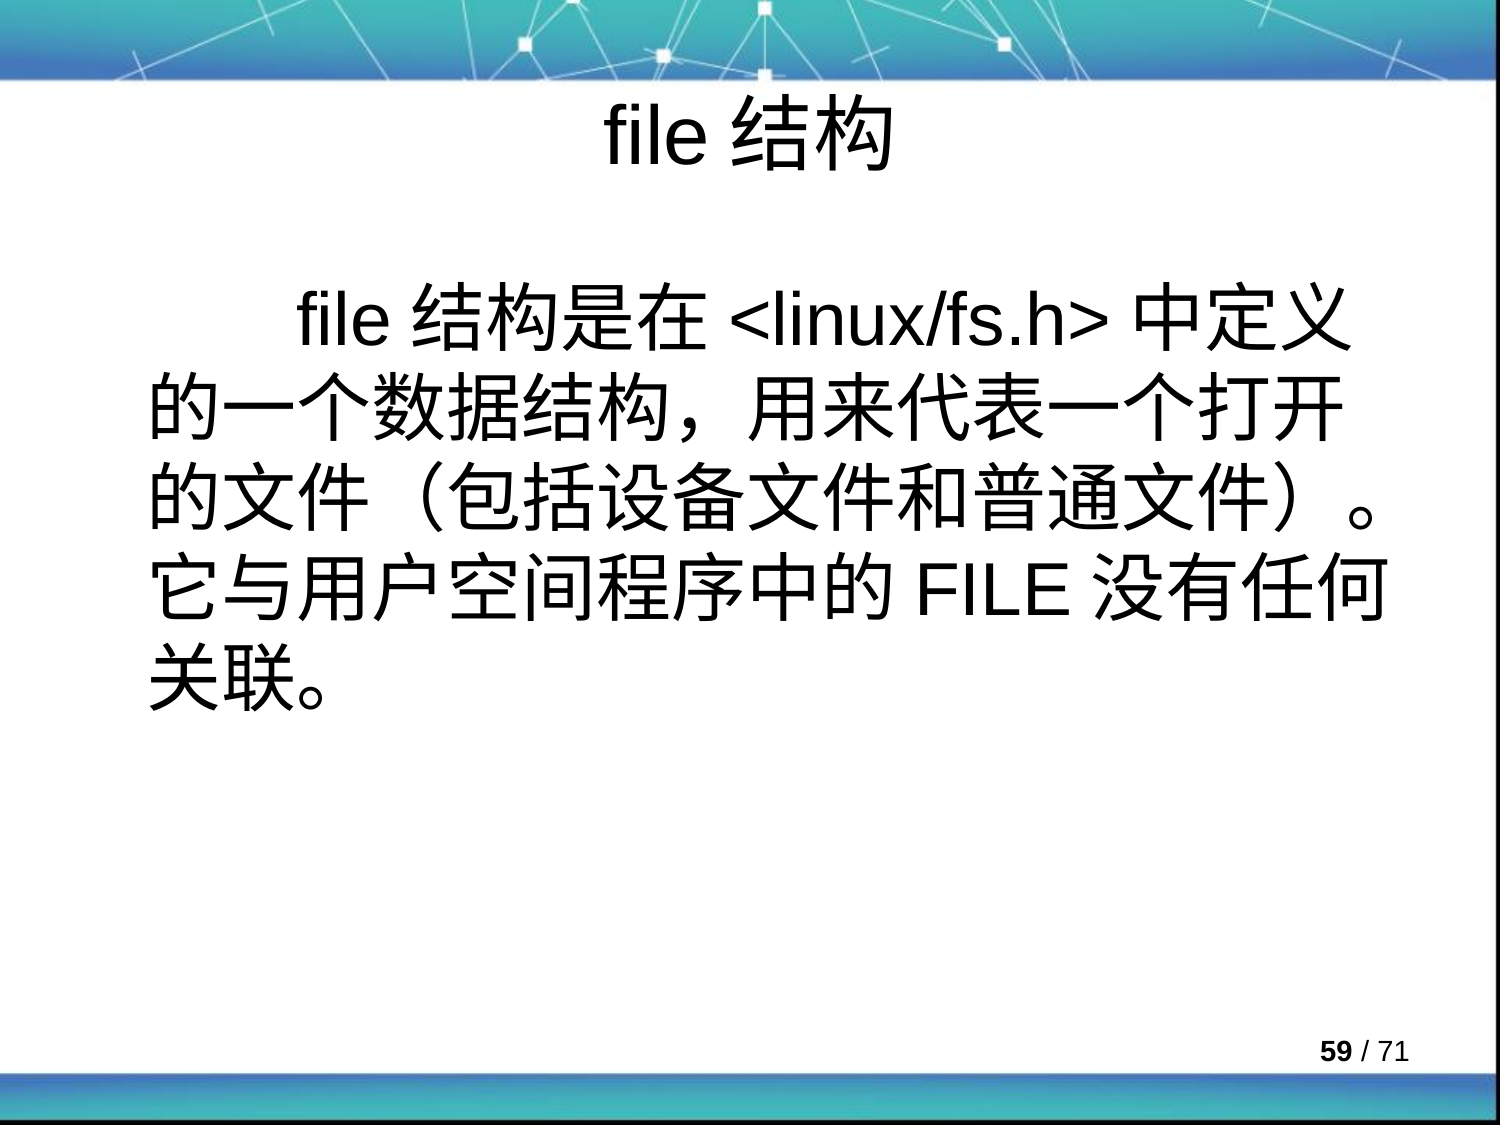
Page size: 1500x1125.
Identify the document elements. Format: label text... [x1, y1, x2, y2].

title file结构 [74, 37, 1426, 226]
picture [0, 0, 1500, 1125]
slide_number / 71 [1074, 1024, 1425, 1103]
list file结构是在<linux/fs.h>中定义的一个数据结构，用来代表一个打开的文件（包括设备文件和普通文件）。它与用户空间程序中的FILE没有任何关联。 [74, 262, 1426, 1001]
